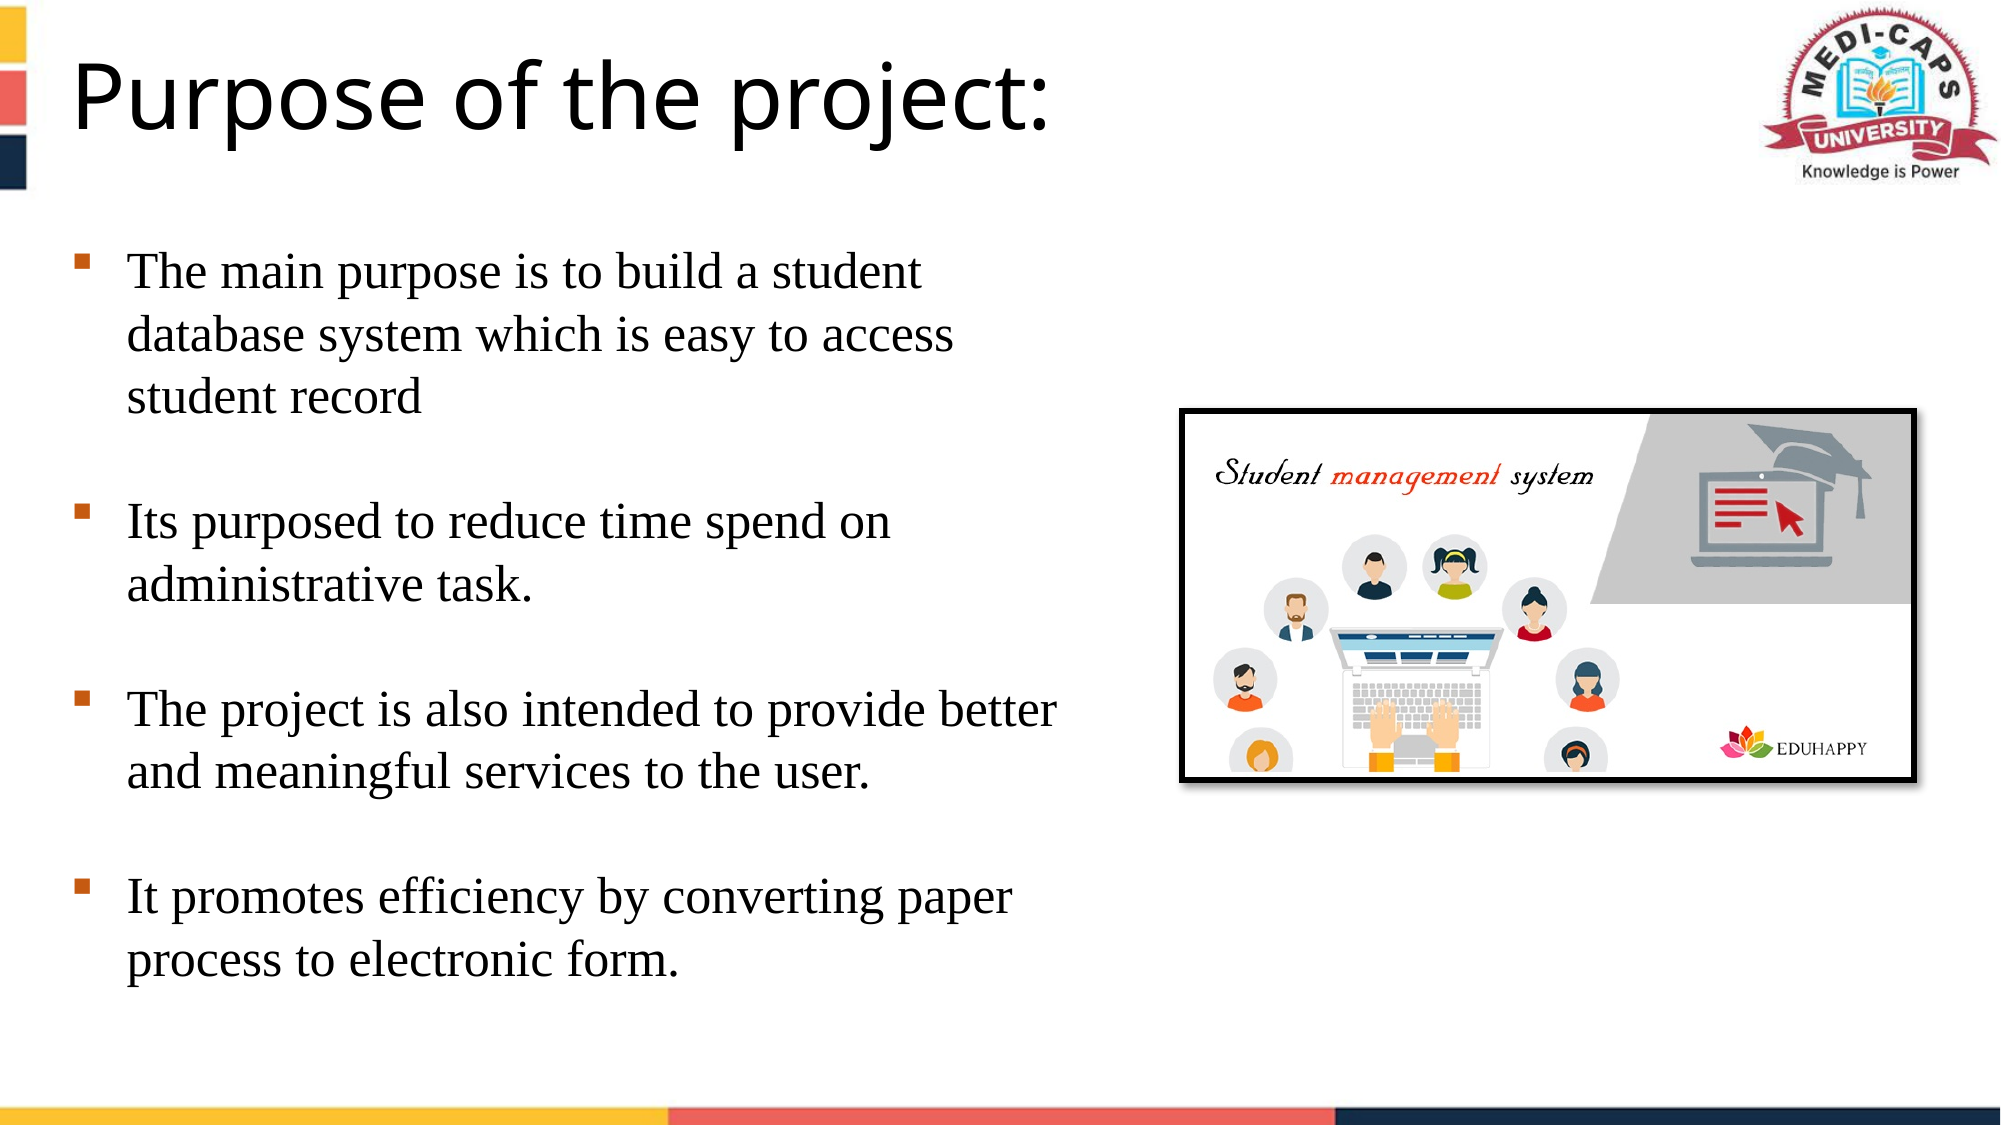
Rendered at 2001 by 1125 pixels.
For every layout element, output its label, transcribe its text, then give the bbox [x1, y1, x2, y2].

picture [0, 0, 2001, 1125]
text_box Purpose of the project: [55, 30, 1509, 155]
text_box The main purpose is to build a student database system which is easy to access student record Its purposed to reduce time spend on administrative task. The project is also intended to provide better and meaningful services to the user. It promotes efficiency by converting paper process to electronic form. [55, 229, 1098, 994]
